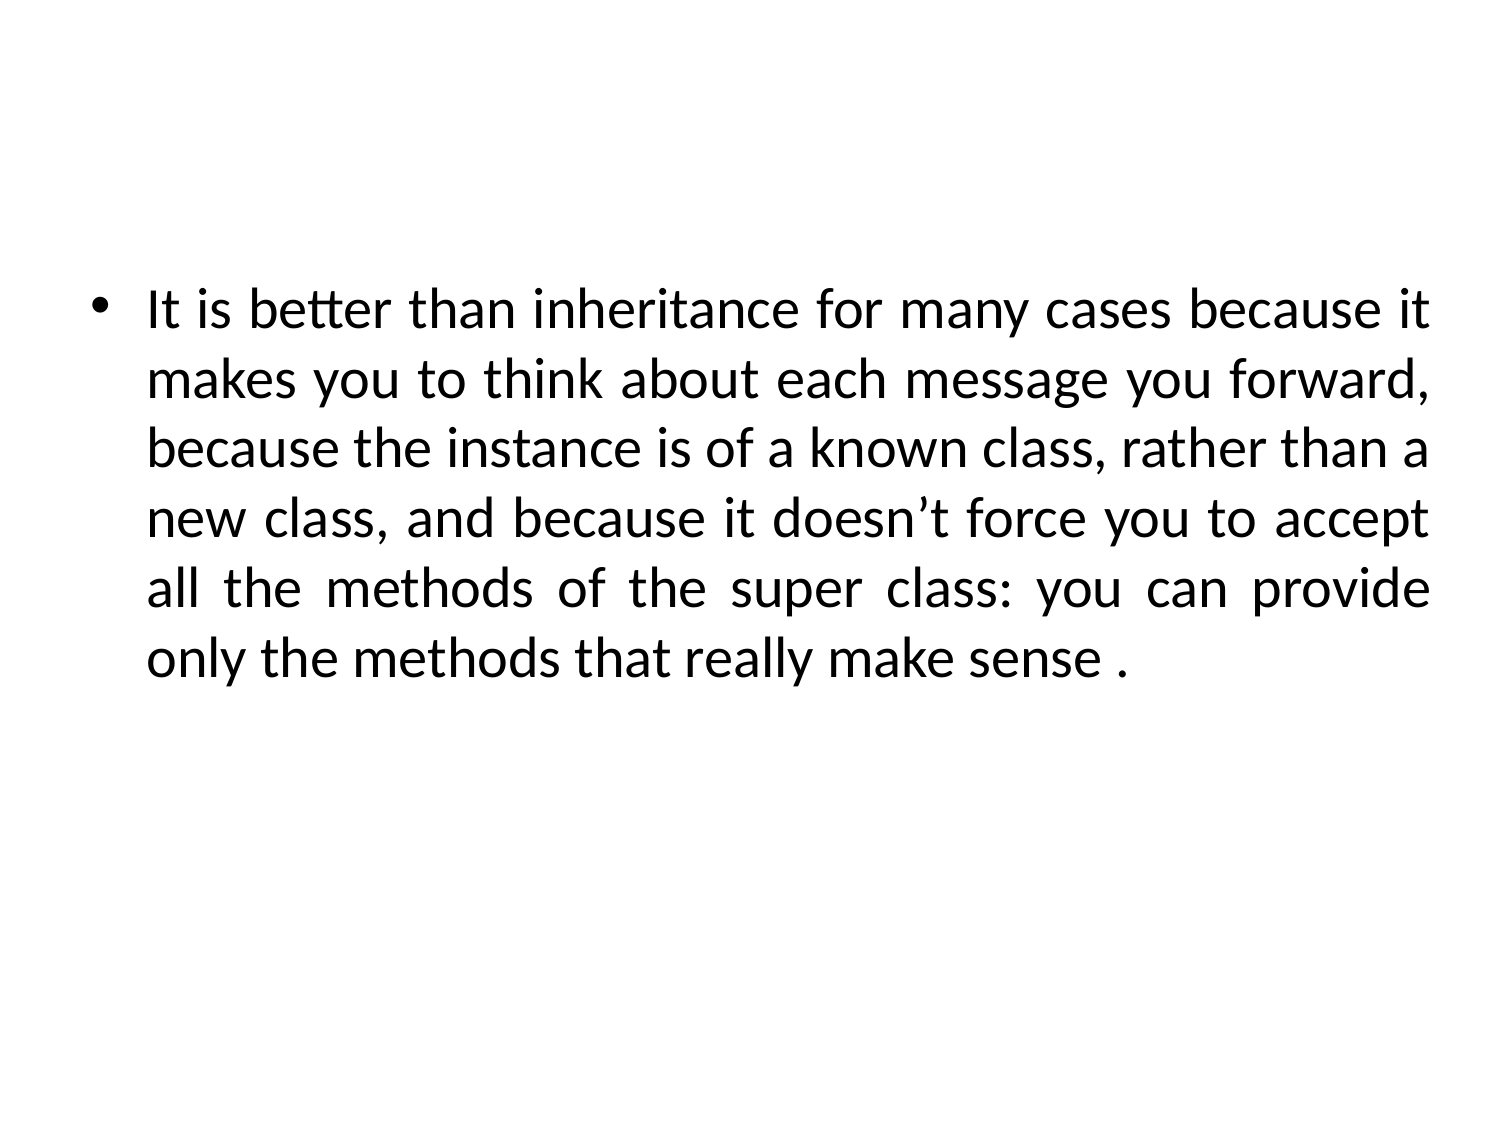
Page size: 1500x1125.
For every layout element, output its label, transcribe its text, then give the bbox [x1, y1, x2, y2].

list It is better than inheritance for many cases because it makes you to think about each message you forward, because the instance is of a known class, rather than a new class, and because it doesn’t force you to accept all the methods of the super class: you can provide only the methods that really make sense . [75, 262, 1447, 1005]
